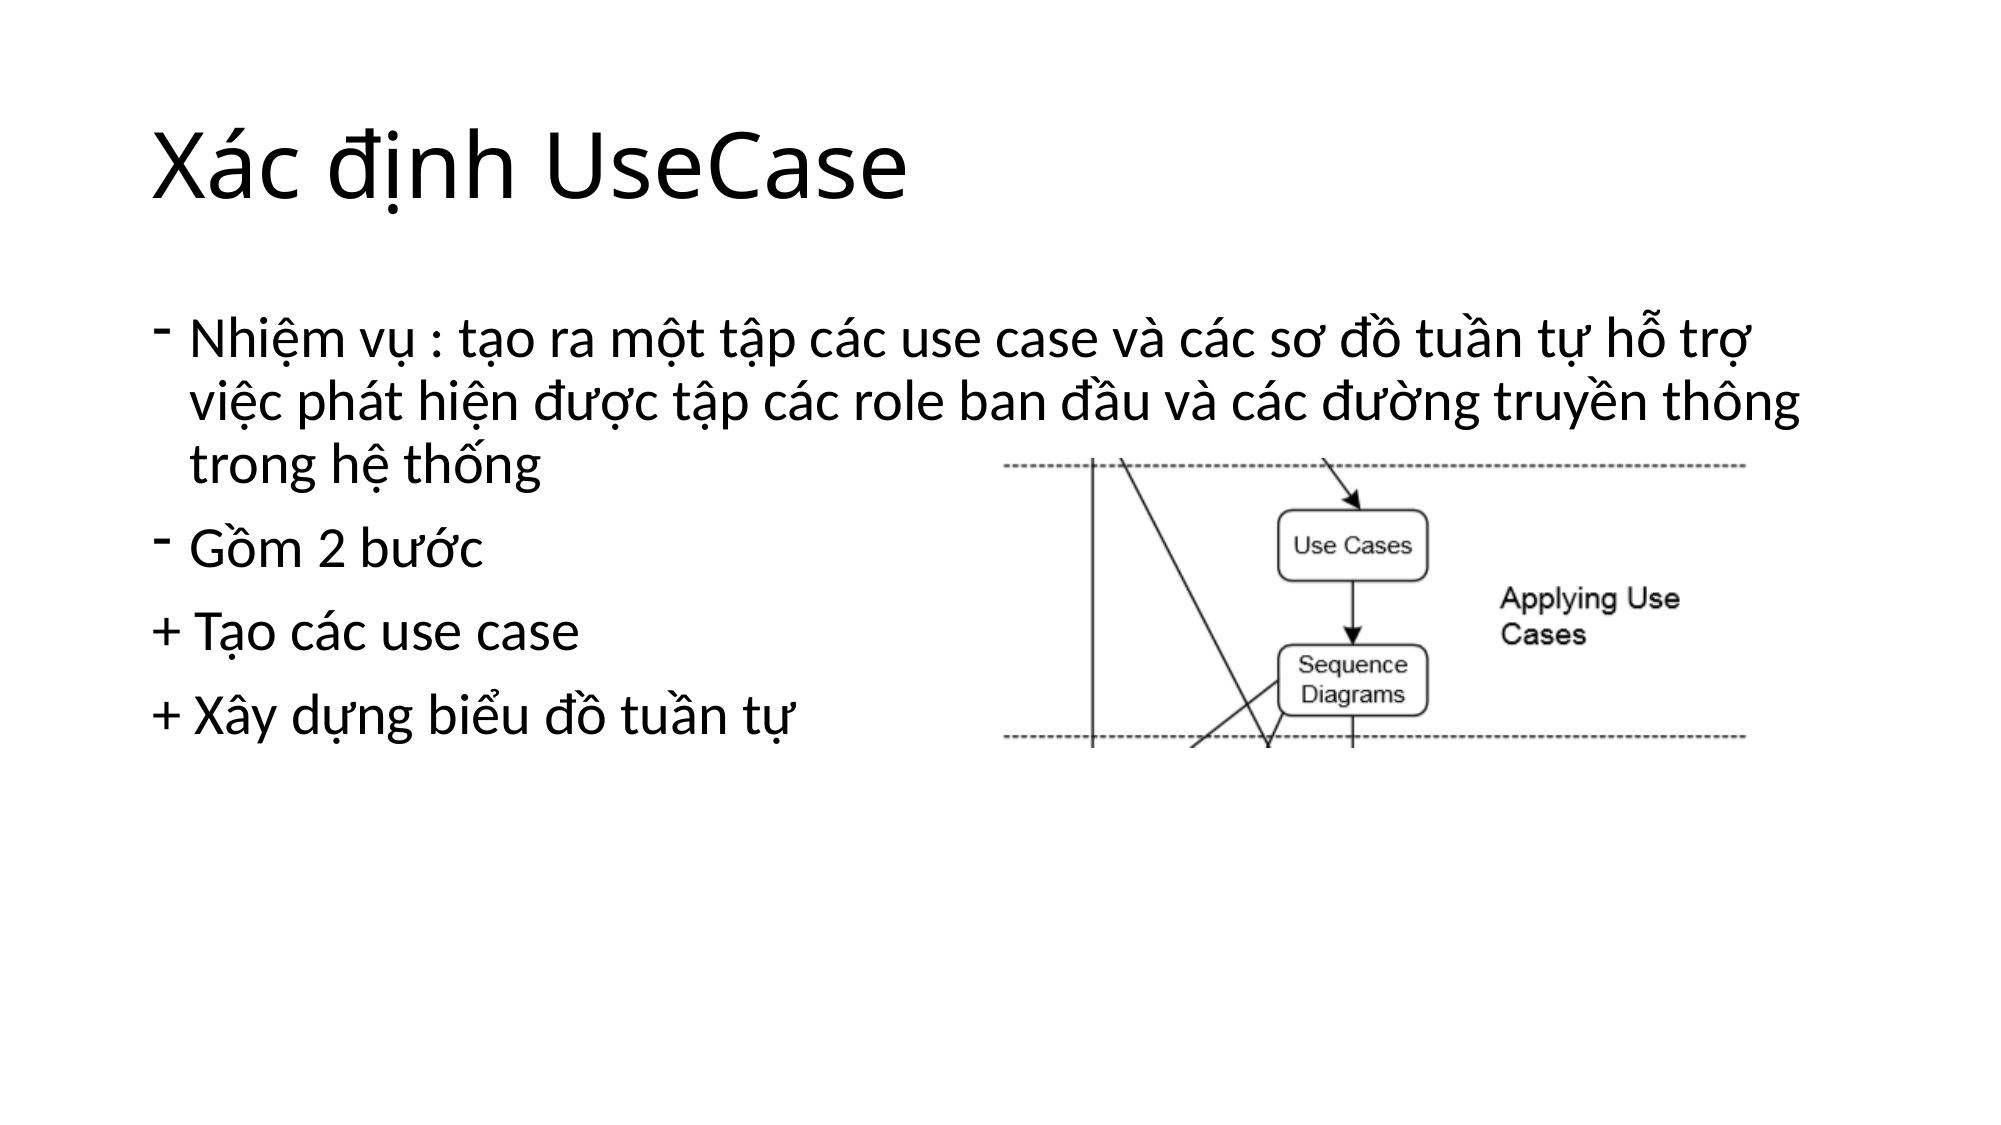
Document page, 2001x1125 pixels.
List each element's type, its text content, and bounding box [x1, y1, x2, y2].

title Xác định UseCase [137, 59, 1863, 278]
list Nhiệm vụ : tạo ra một tập các use case và các sơ đồ tuần tự hỗ trợ việc phát hiện được tập các role ban đầu và các đường truyền thông trong hệ thống Gồm 2 bước + Tạo các use case + Xây dựng biểu đồ tuần tự [137, 299, 1863, 1014]
picture [999, 458, 1755, 748]
